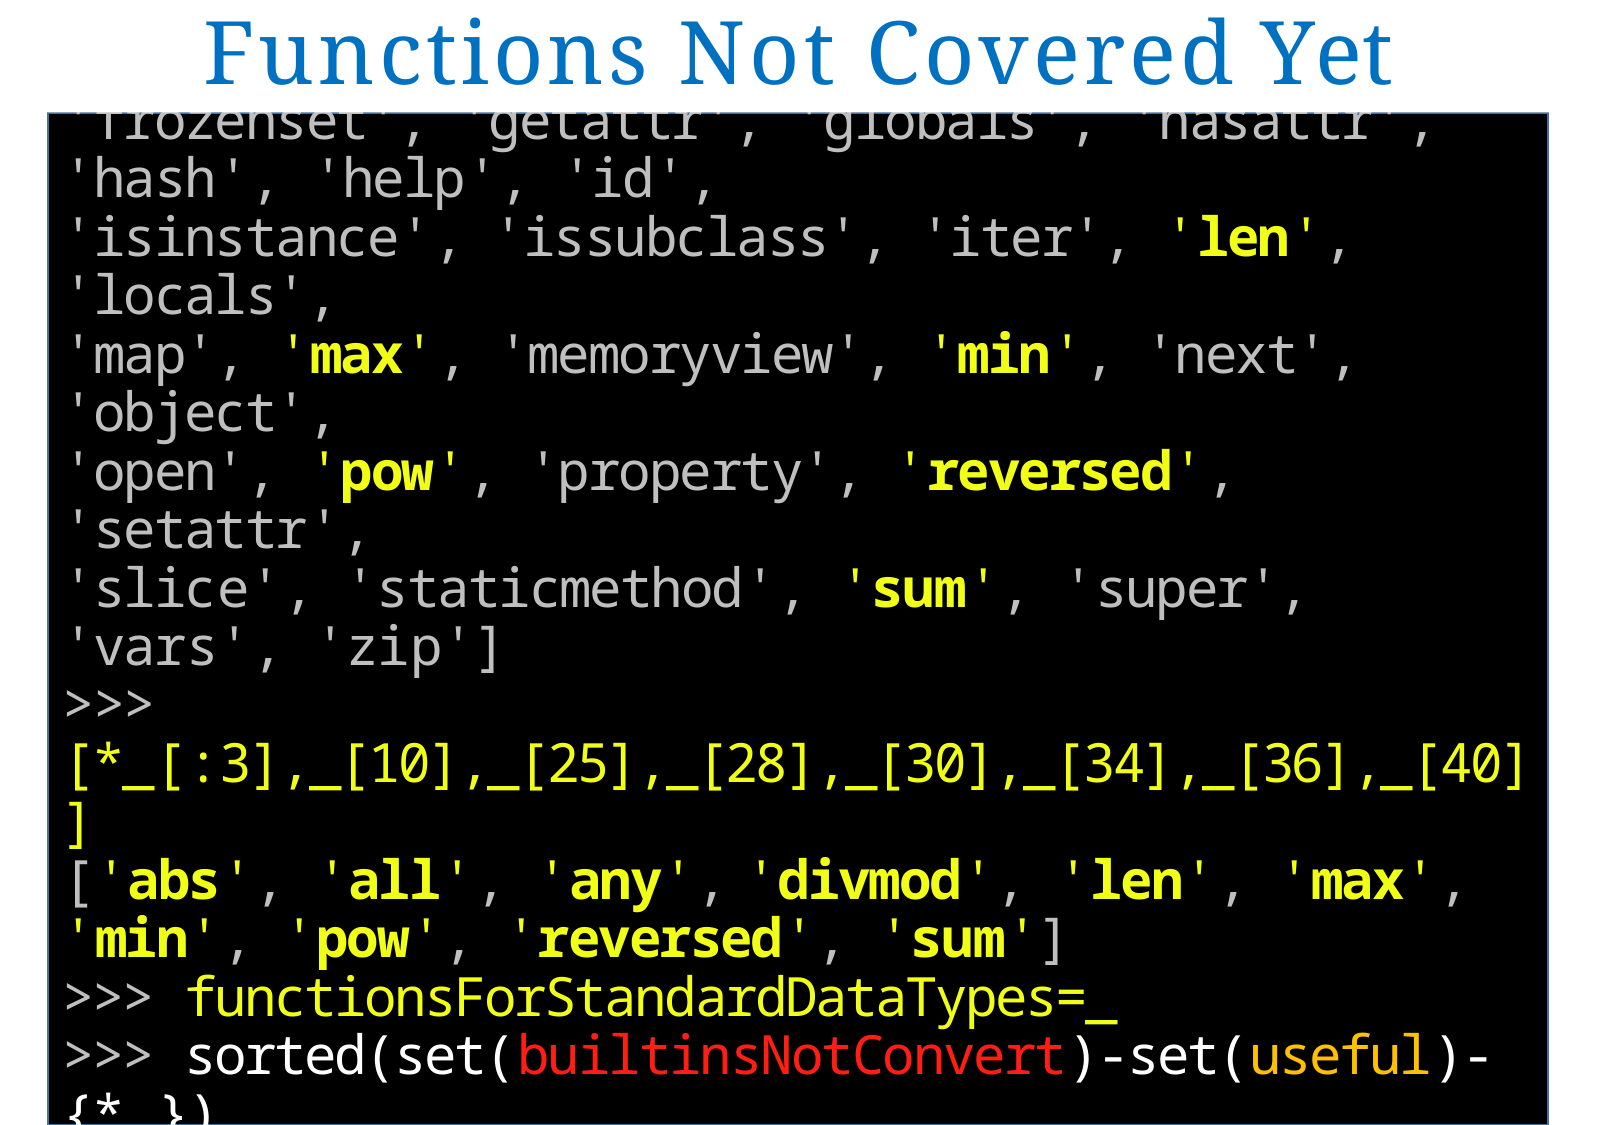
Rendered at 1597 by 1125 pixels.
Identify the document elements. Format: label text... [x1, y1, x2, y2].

text_box Functions Not Covered Yet [0, 0, 1597, 113]
text_box >>> sorted(set(builtinsNotConvert)-set(useful)) ['abs', 'all', 'any', 'bytearray', 'bytes', 'callable', 'classmethod', 'compile', 'delattr', 'dir', 'divmod', 'enumerate', 'eval', 'exec', 'filter', 'frozenset', 'getattr', 'globals', 'hasattr', 'hash', 'help', 'id', 'isinstance', 'issubclass', 'iter', 'len', 'locals', 'map', 'max', 'memoryview', 'min', 'next', 'object', 'open', 'pow', 'property', 'reversed', 'setattr', 'slice', 'staticmethod', 'sum', 'super', 'vars', 'zip'] >>> [*_[:3],_[10],_[25],_[28],_[30],_[34],_[36],_[40]] ['abs', 'all', 'any', 'divmod', 'len', 'max', 'min', 'pow', 'reversed', 'sum'] >>> functionsForStandardDataTypes=_ >>> sorted(set(builtinsNotConvert)-set(useful)-{*_}) ['bytearray', 'bytes', 'callable', 'classmethod', 'compile', 'delattr', 'dir', 'enumerate', 'eval', 'exec', 'filter', 'frozenset', 'getattr', 'globals', [47, 113, 1549, 1125]
